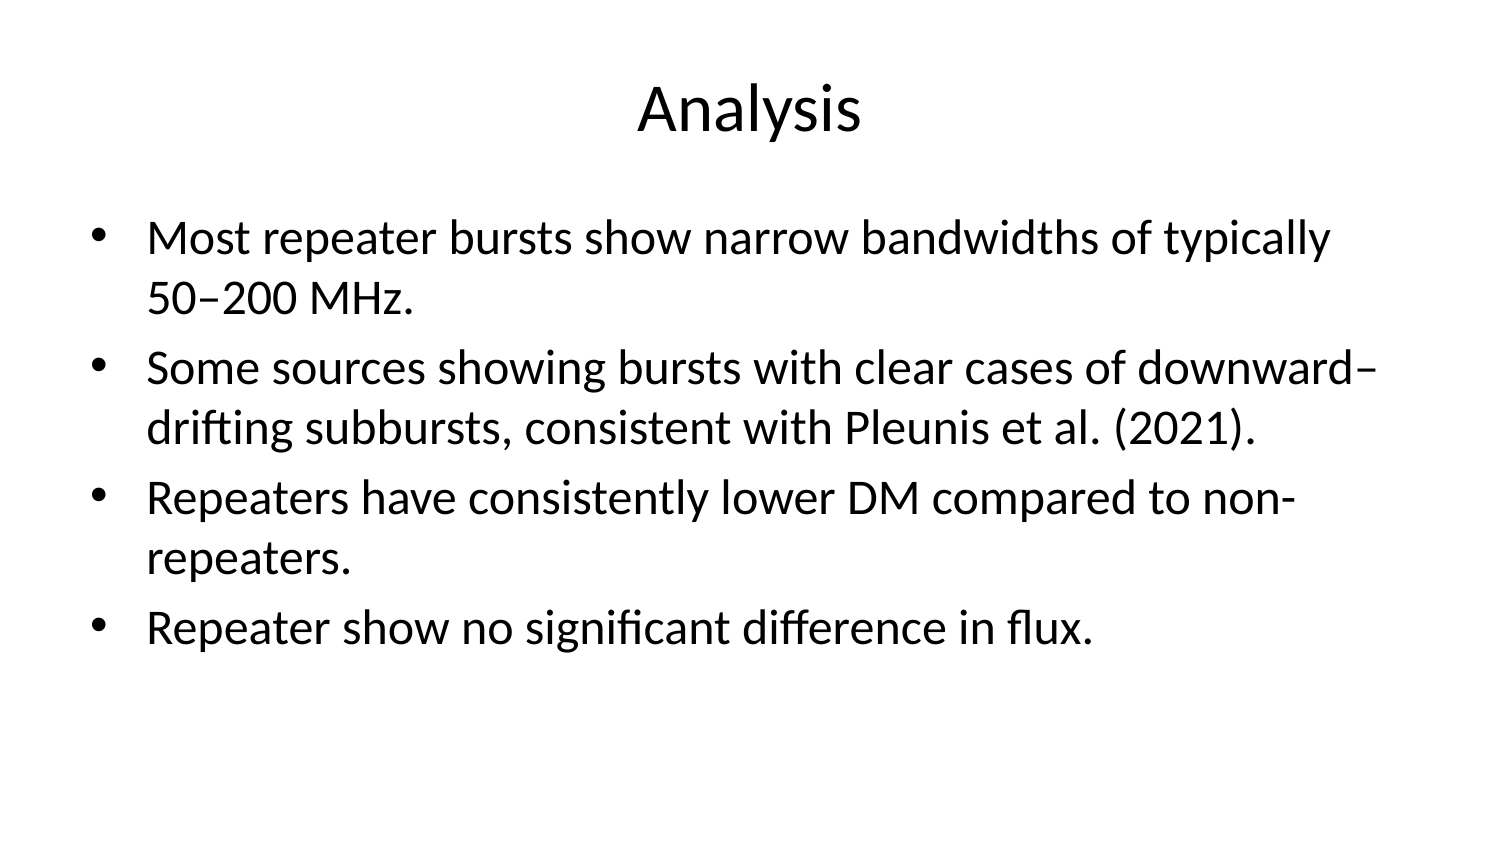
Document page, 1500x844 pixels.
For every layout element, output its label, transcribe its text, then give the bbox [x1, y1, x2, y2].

list Most repeater bursts show narrow bandwidths of typically 50–200 MHz. Some sources showing bursts with clear cases of downward–drifting subbursts, consistent with Pleunis et al. (2021). Repeaters have consistently lower DM compared to non-repeaters. Repeater show no significant difference in flux. [75, 196, 1425, 754]
title Analysis [75, 33, 1425, 175]
